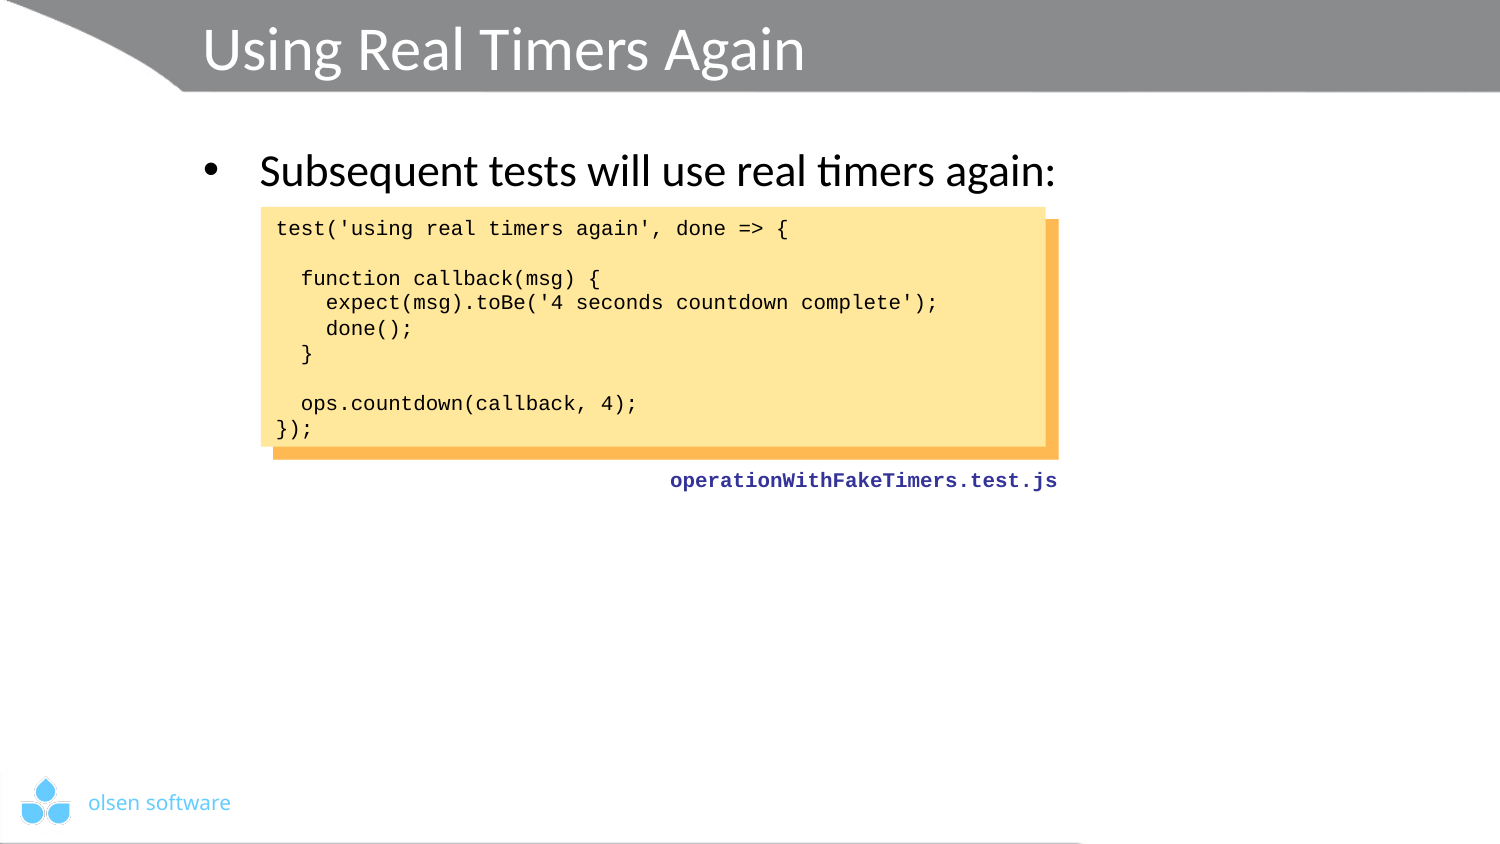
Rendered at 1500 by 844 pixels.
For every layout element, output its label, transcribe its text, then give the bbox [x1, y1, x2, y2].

text_box operationWithFakeTimers.test.js [655, 459, 1073, 500]
picture [0, 0, 1500, 844]
list Subsequent tests will use real timers again: [188, 133, 1494, 716]
text_box test('using real timers again', done => { function callback(msg) { expect(msg).toBe('4 seconds countdown complete'); done(); } ops.countdown(callback, 4); }); [260, 206, 1046, 447]
title Using Real Timers Again [187, 0, 1426, 93]
